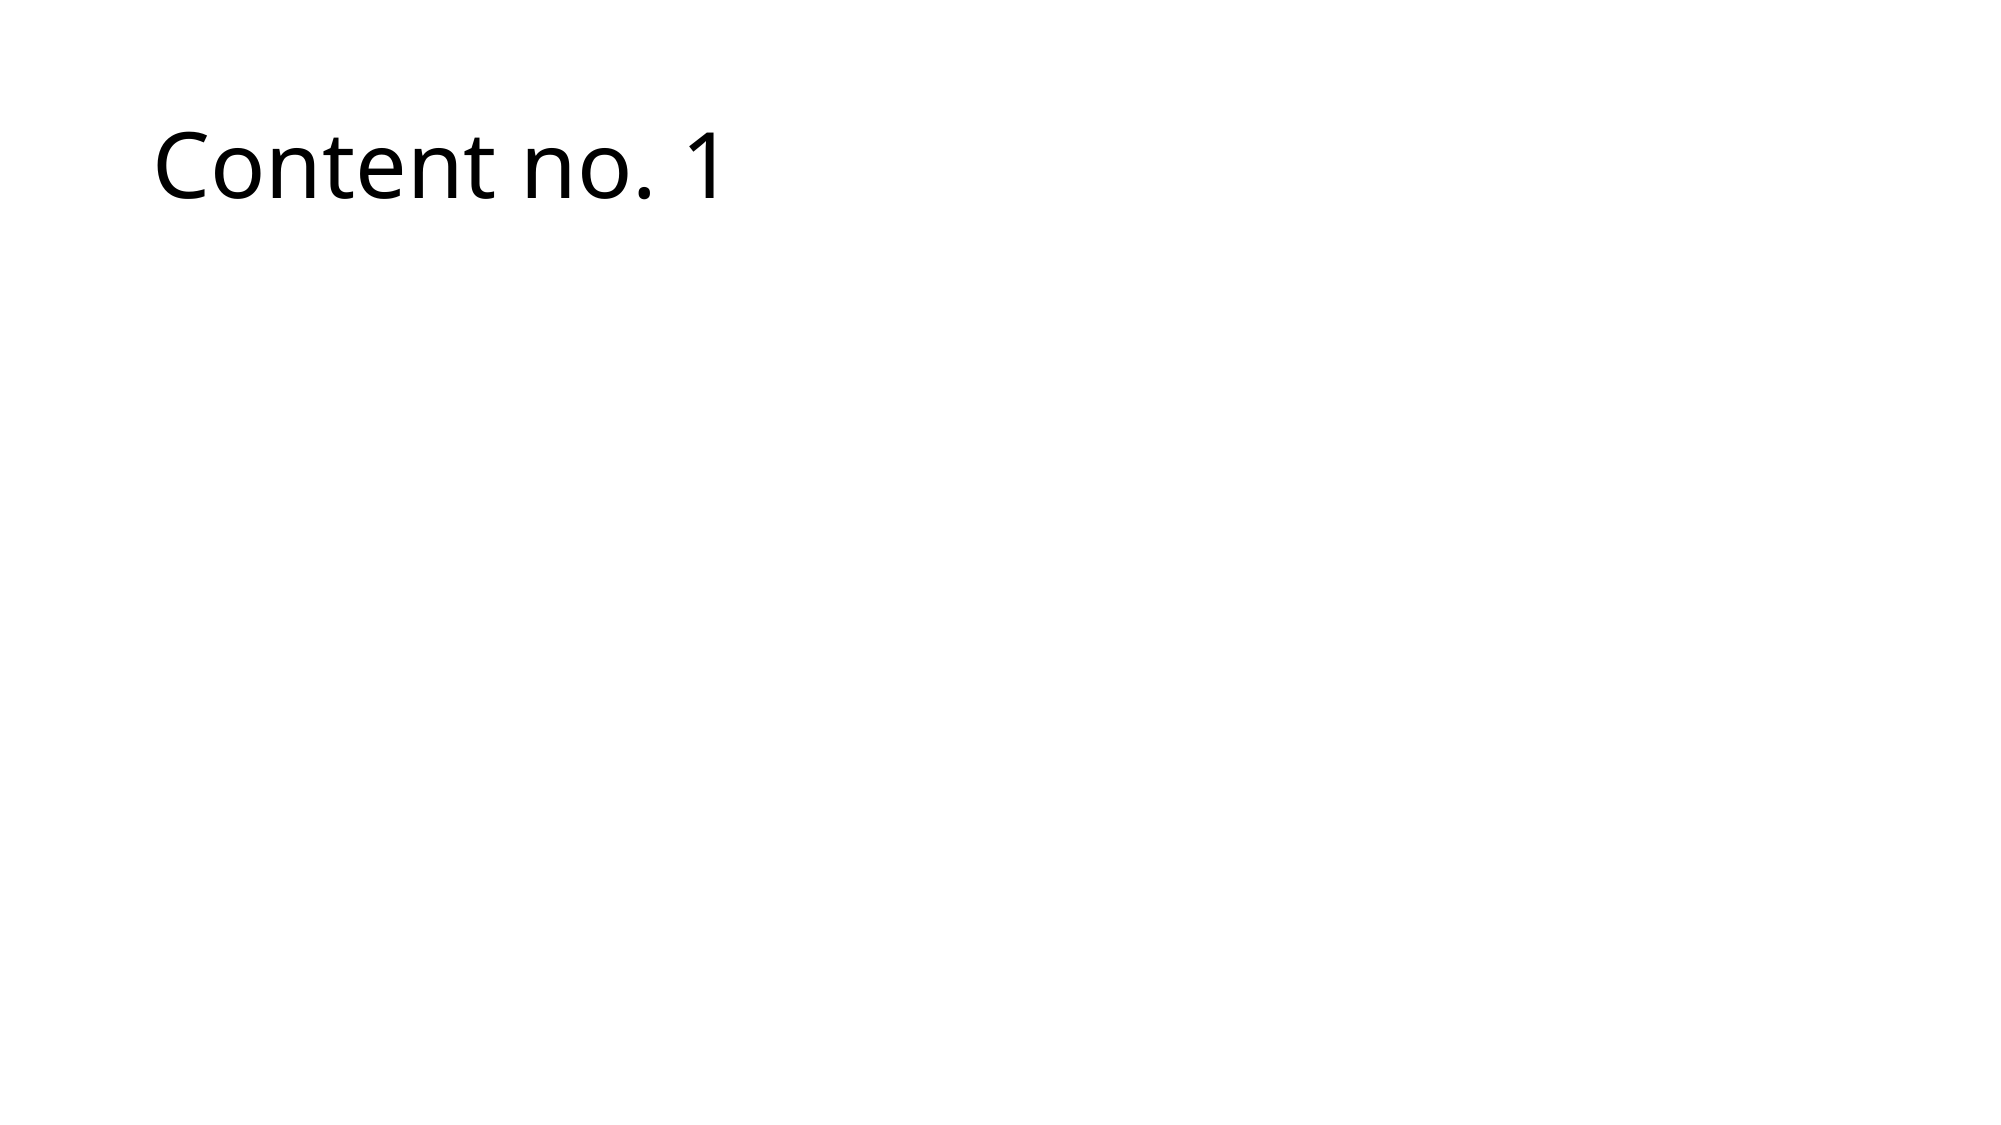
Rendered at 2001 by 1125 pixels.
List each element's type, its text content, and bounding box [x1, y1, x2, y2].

title Content no. 1 [137, 59, 1863, 278]
